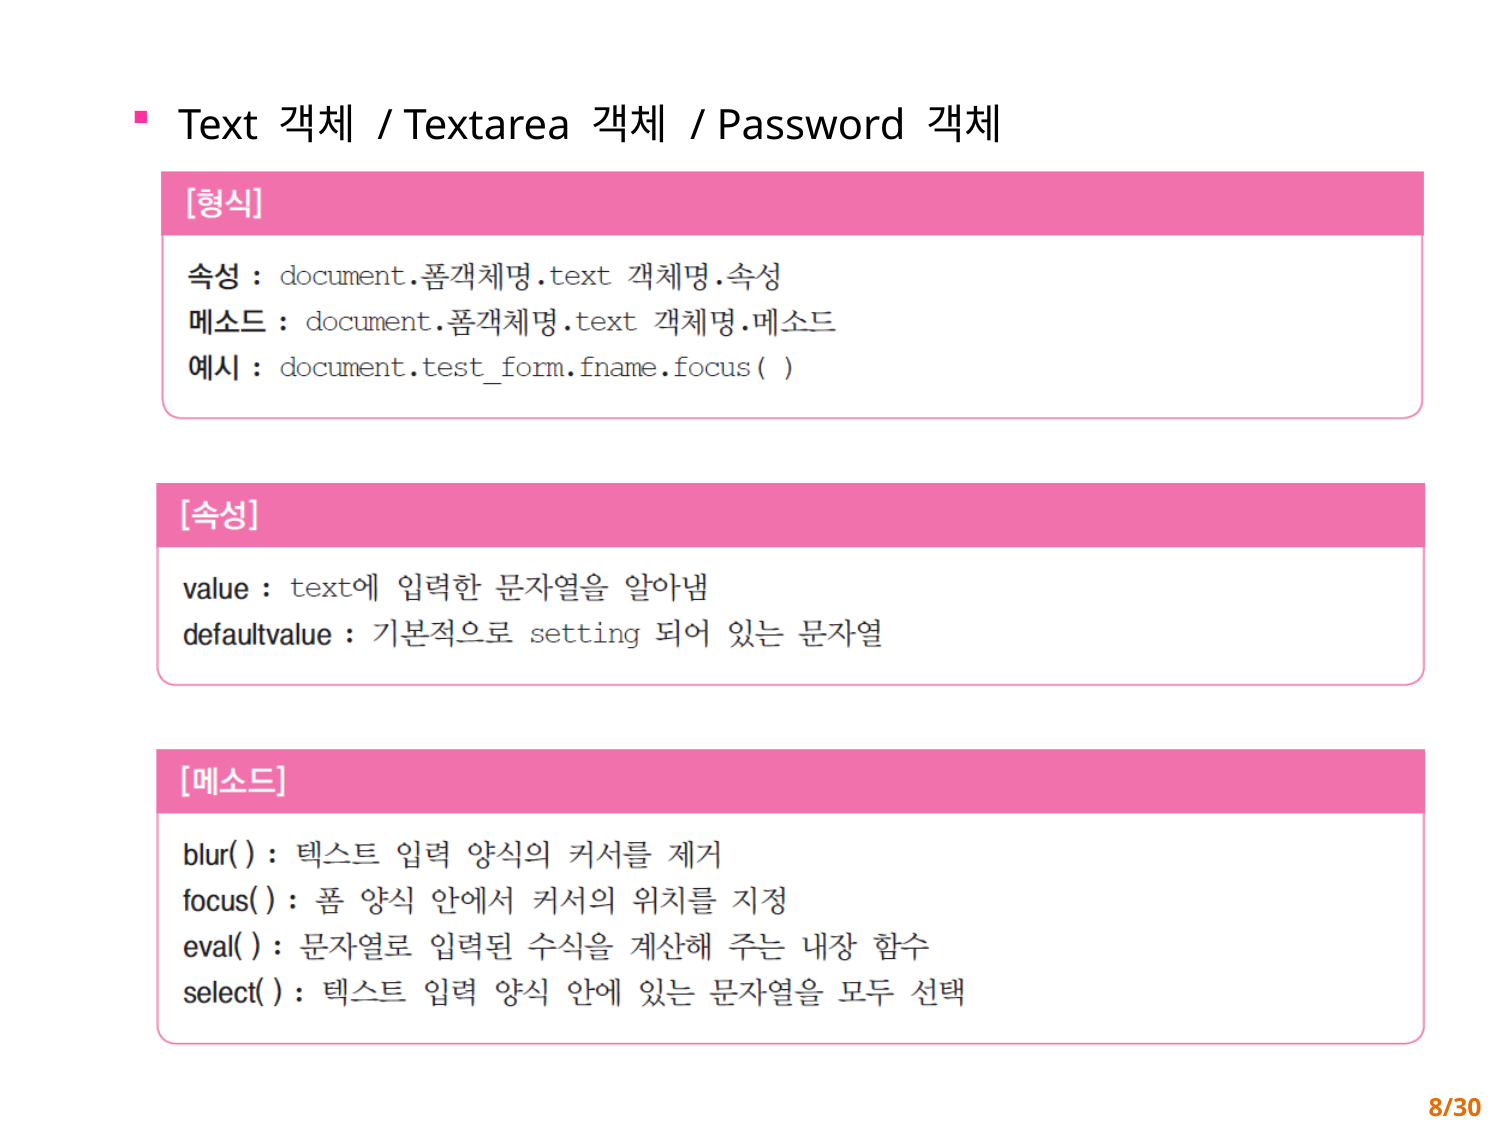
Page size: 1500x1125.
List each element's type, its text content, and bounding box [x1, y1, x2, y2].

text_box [148, 160, 1436, 1059]
list Text 객체 / Textarea 객체 / Password 객체 [41, 90, 1459, 161]
